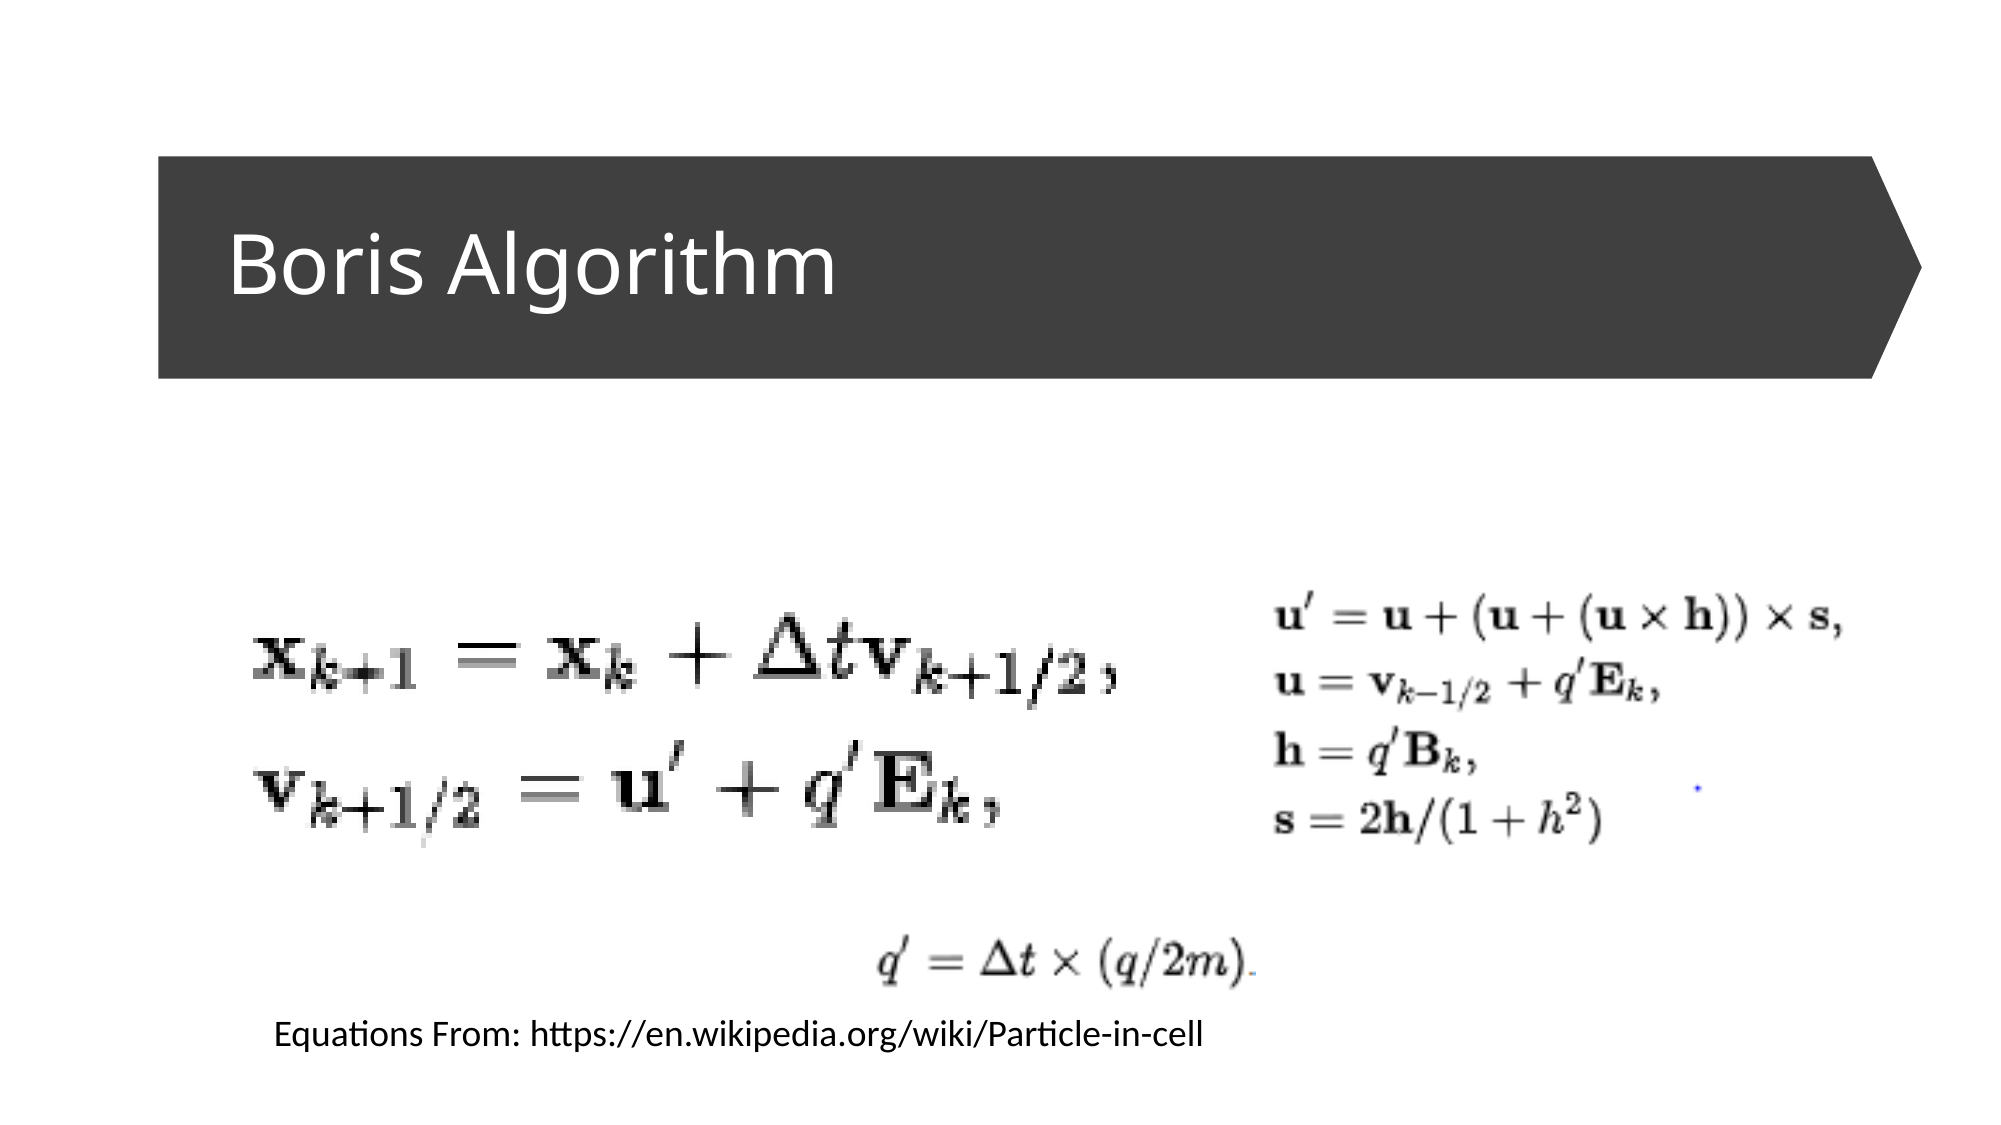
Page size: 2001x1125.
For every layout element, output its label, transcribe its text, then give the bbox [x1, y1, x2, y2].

picture [211, 597, 1164, 859]
picture [1255, 575, 1863, 859]
title Boris Algorithm [211, 197, 1856, 339]
picture [875, 927, 1256, 1002]
text_box Equations From: https://en.wikipedia.org/wiki/Particle-in-cell [259, 1001, 1879, 1062]
text_box [157, 155, 1923, 380]
